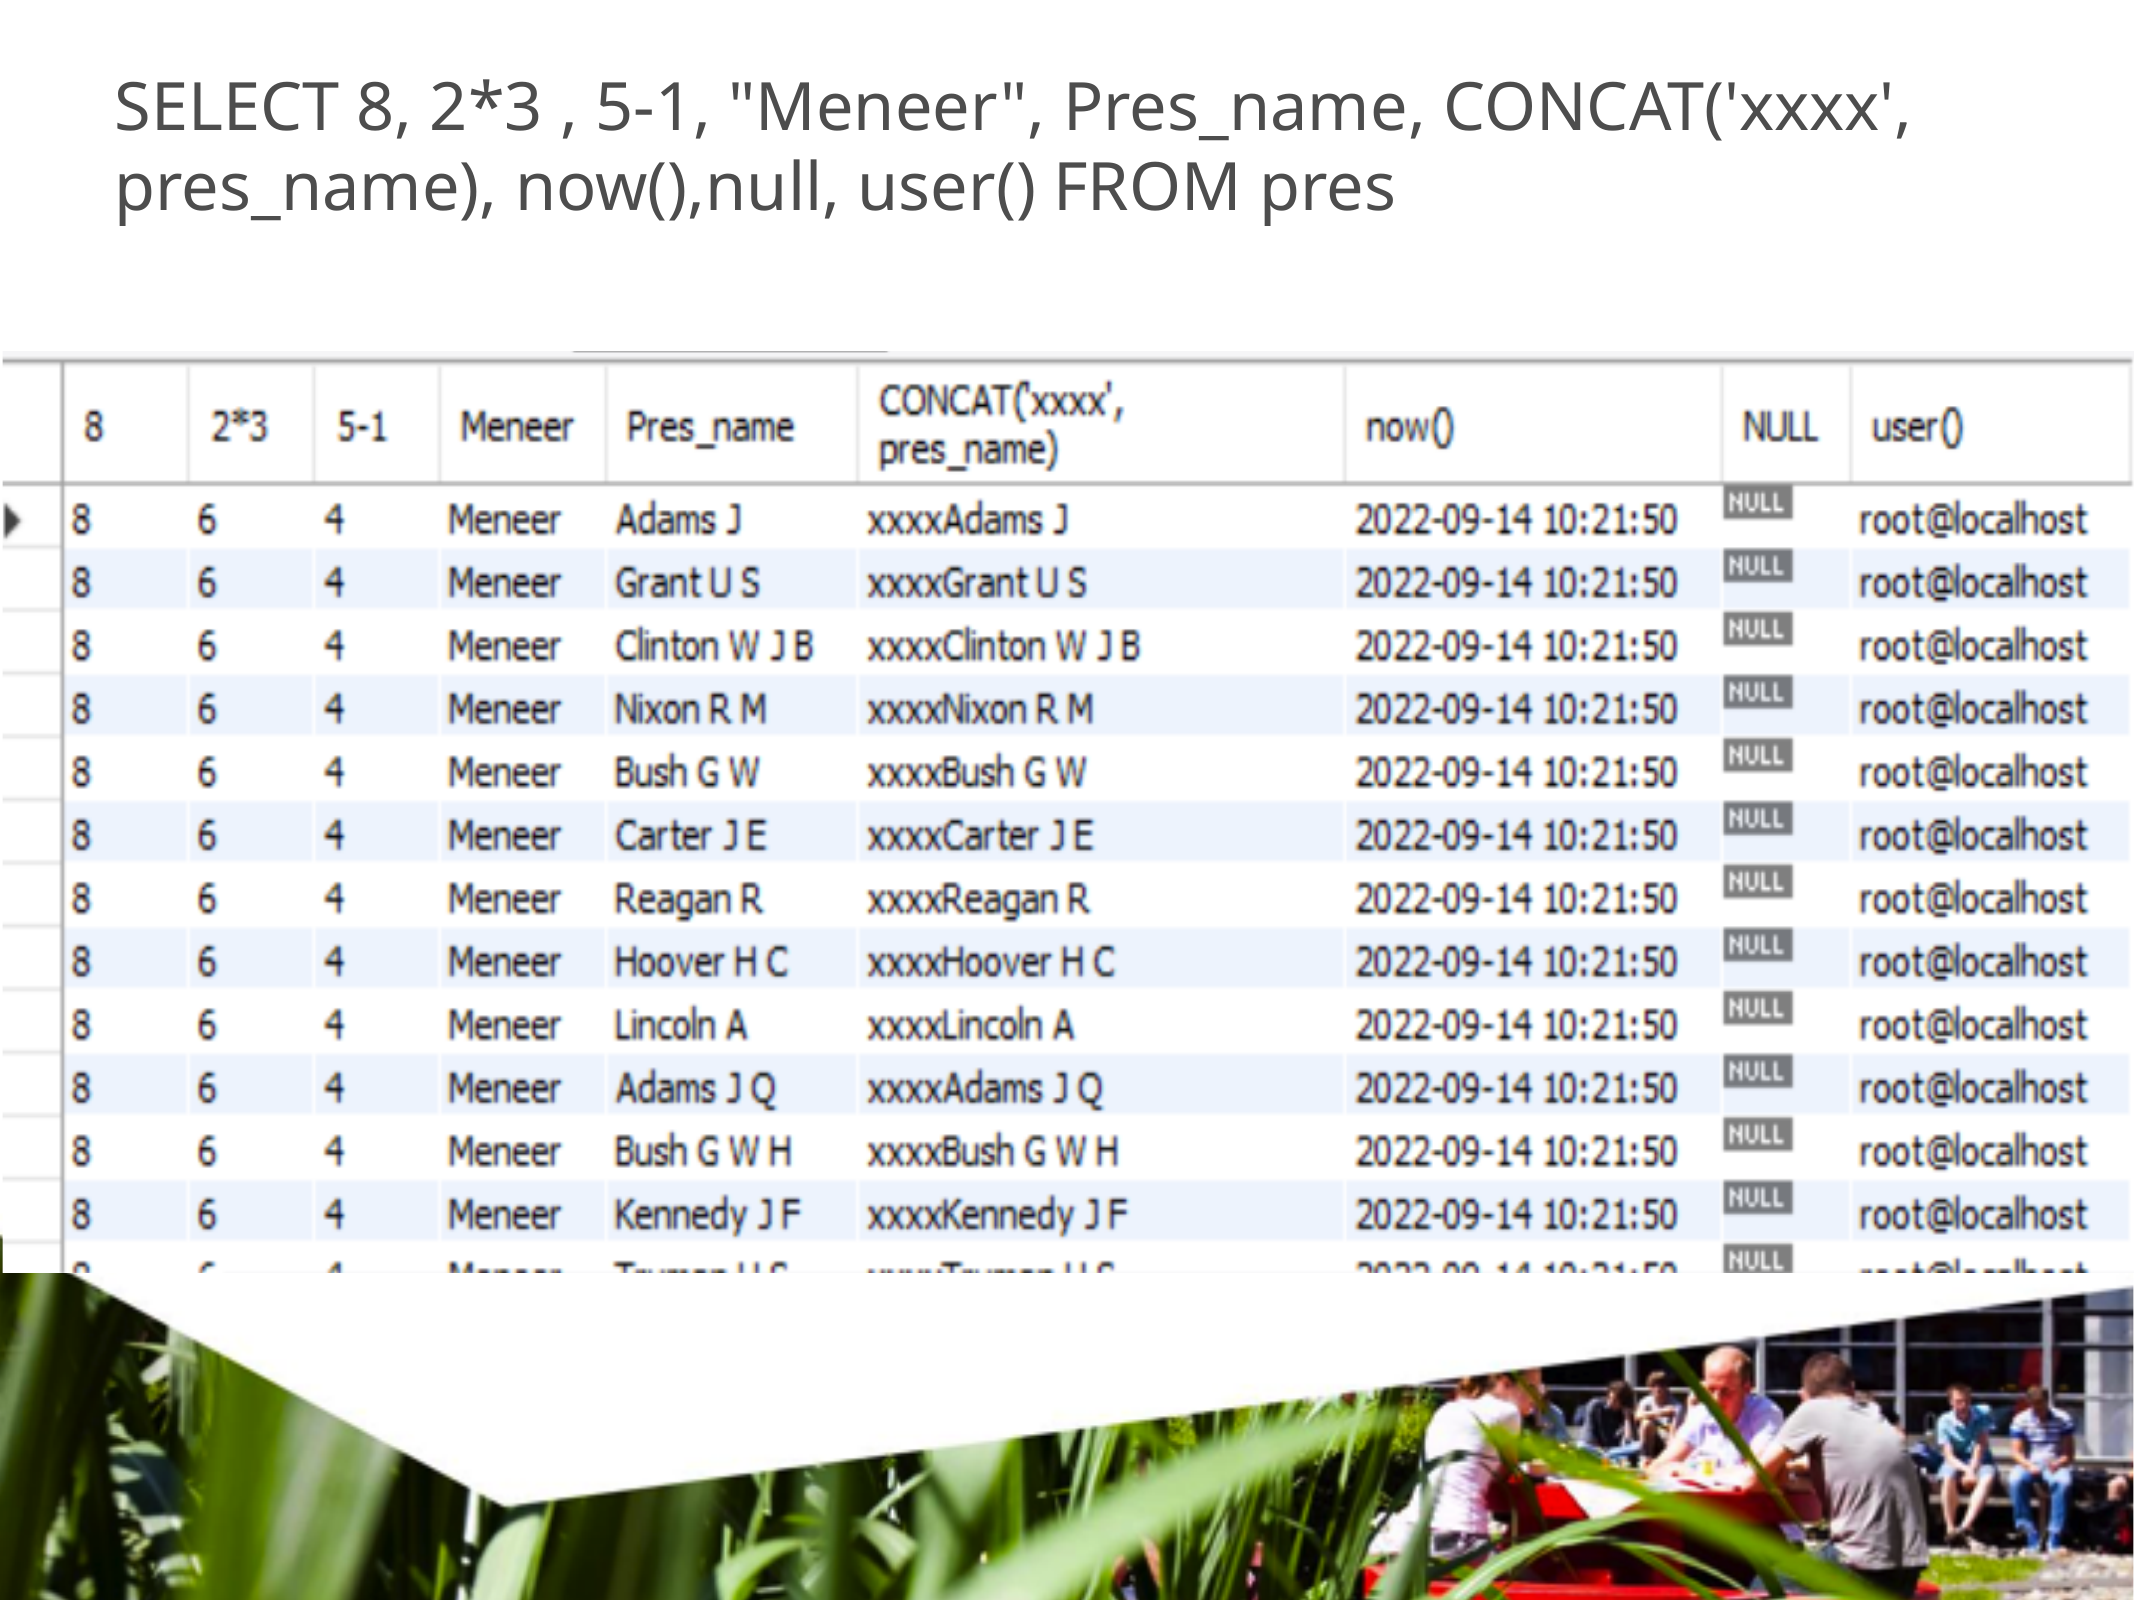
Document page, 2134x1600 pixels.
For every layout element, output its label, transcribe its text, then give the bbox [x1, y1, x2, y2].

picture [0, 1, 2134, 1600]
list SELECT 8, 2*3 , 5-1, "Meneer", Pres_name, CONCAT('xxxx', pres_name), now(),null, user() FROM pres [62, 55, 1991, 233]
